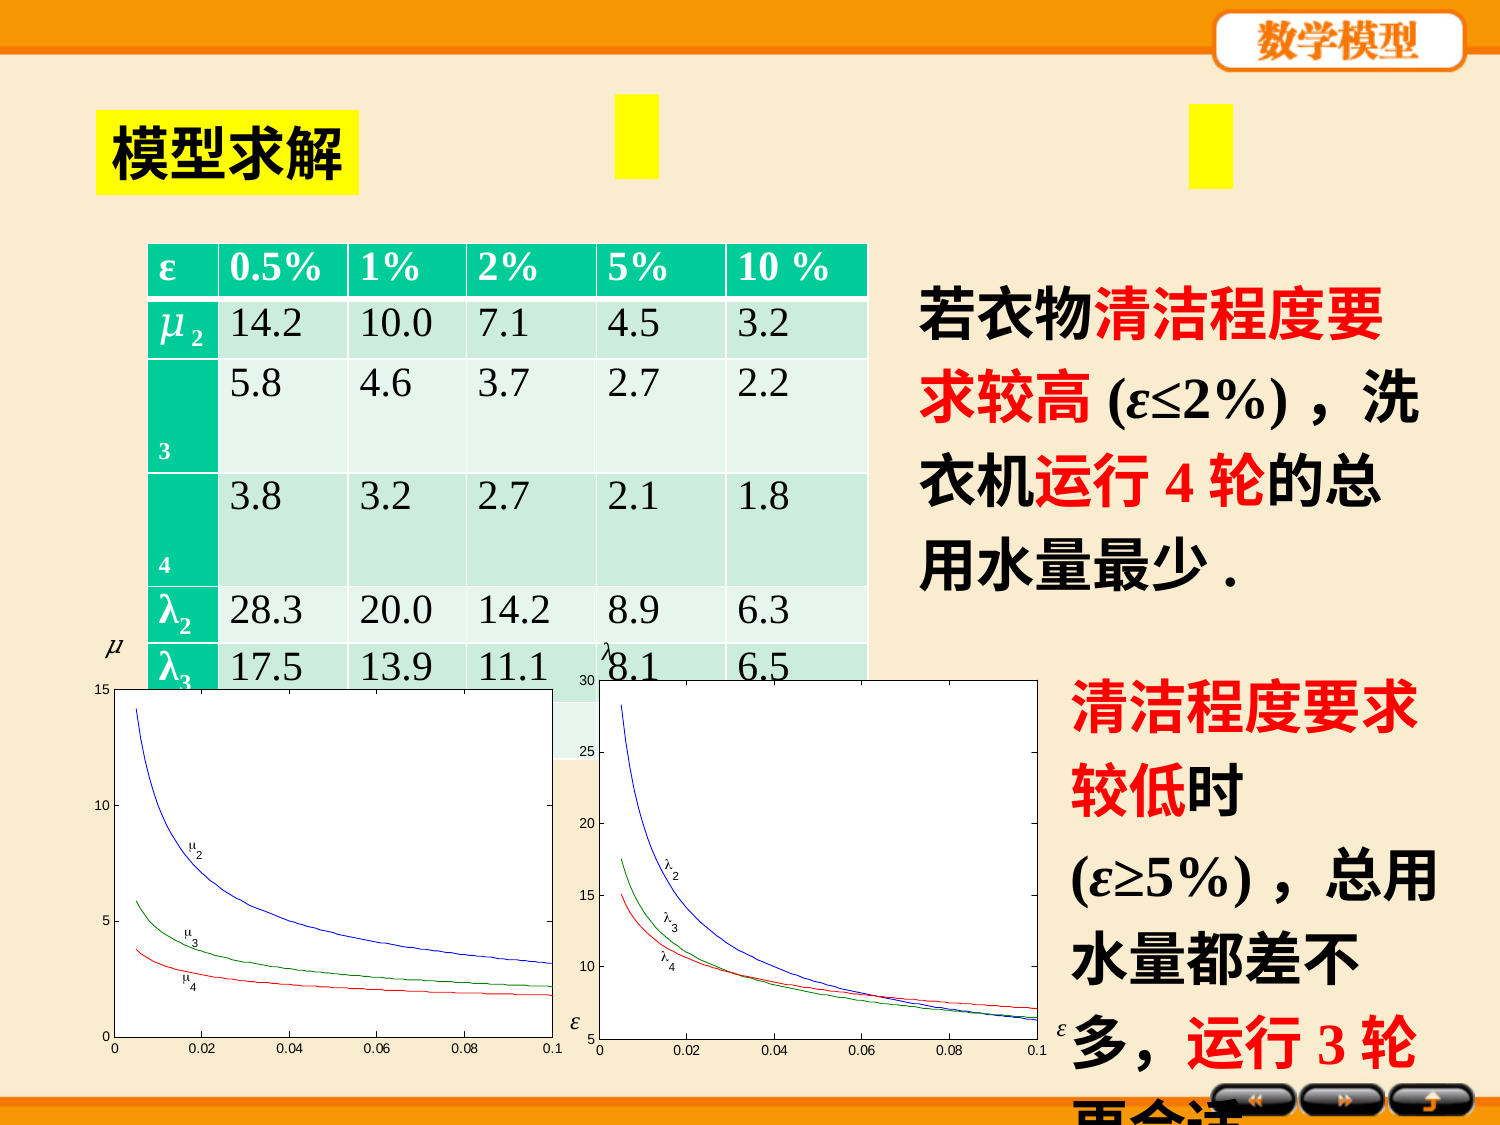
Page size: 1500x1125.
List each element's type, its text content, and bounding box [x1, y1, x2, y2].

table_header 10 % [727, 244, 867, 296]
table_cell 4.6 [349, 360, 466, 472]
text_box 模型求解 [96, 110, 359, 195]
text_box 清洁程度要求较低时(ε≥5%)，总用水量都差不多，运行3轮更合适. [1055, 649, 1483, 1125]
table_cell 6.3 [727, 587, 867, 626]
table_cell 8.9 [597, 587, 725, 626]
table_cell 2.1 [597, 474, 725, 586]
table_cell λ2 [148, 587, 218, 619]
text_box 若衣物清洁程度要求较高(ε≤2%)，洗衣机运行4轮的总用水量最少. [903, 255, 1438, 606]
table_header 0.5% [219, 244, 347, 296]
table_cell 2.7 [597, 360, 725, 472]
table_header 2% [467, 244, 596, 296]
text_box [526, 627, 1092, 1089]
table_cell 10.0 [349, 302, 466, 358]
table_cell 28.3 [219, 587, 347, 619]
table_cell 1.8 [727, 474, 867, 586]
table_cell 7.1 [467, 302, 596, 358]
table_cell 3.2 [727, 302, 867, 358]
table_cell 14.2 [467, 587, 596, 619]
table_cell 3.8 [219, 474, 347, 586]
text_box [40, 621, 610, 1085]
table_cell 5.8 [219, 360, 347, 472]
table_header 5% [597, 244, 725, 296]
table_cell 𝜇 3 [148, 360, 218, 472]
table_header 1% [349, 244, 466, 296]
table_cell 3.2 [349, 474, 466, 586]
table_cell 2.7 [467, 474, 596, 586]
table_cell 𝜇 4 [148, 474, 218, 586]
table_cell 3.7 [467, 360, 596, 472]
table_cell 2.2 [727, 360, 867, 472]
table_cell 4.5 [597, 302, 725, 358]
table_cell 14.2 [219, 302, 347, 358]
table_header ε [148, 244, 218, 296]
table_cell 20.0 [349, 587, 466, 619]
picture [0, 0, 1500, 1125]
table_cell 𝜇2 [148, 302, 218, 358]
